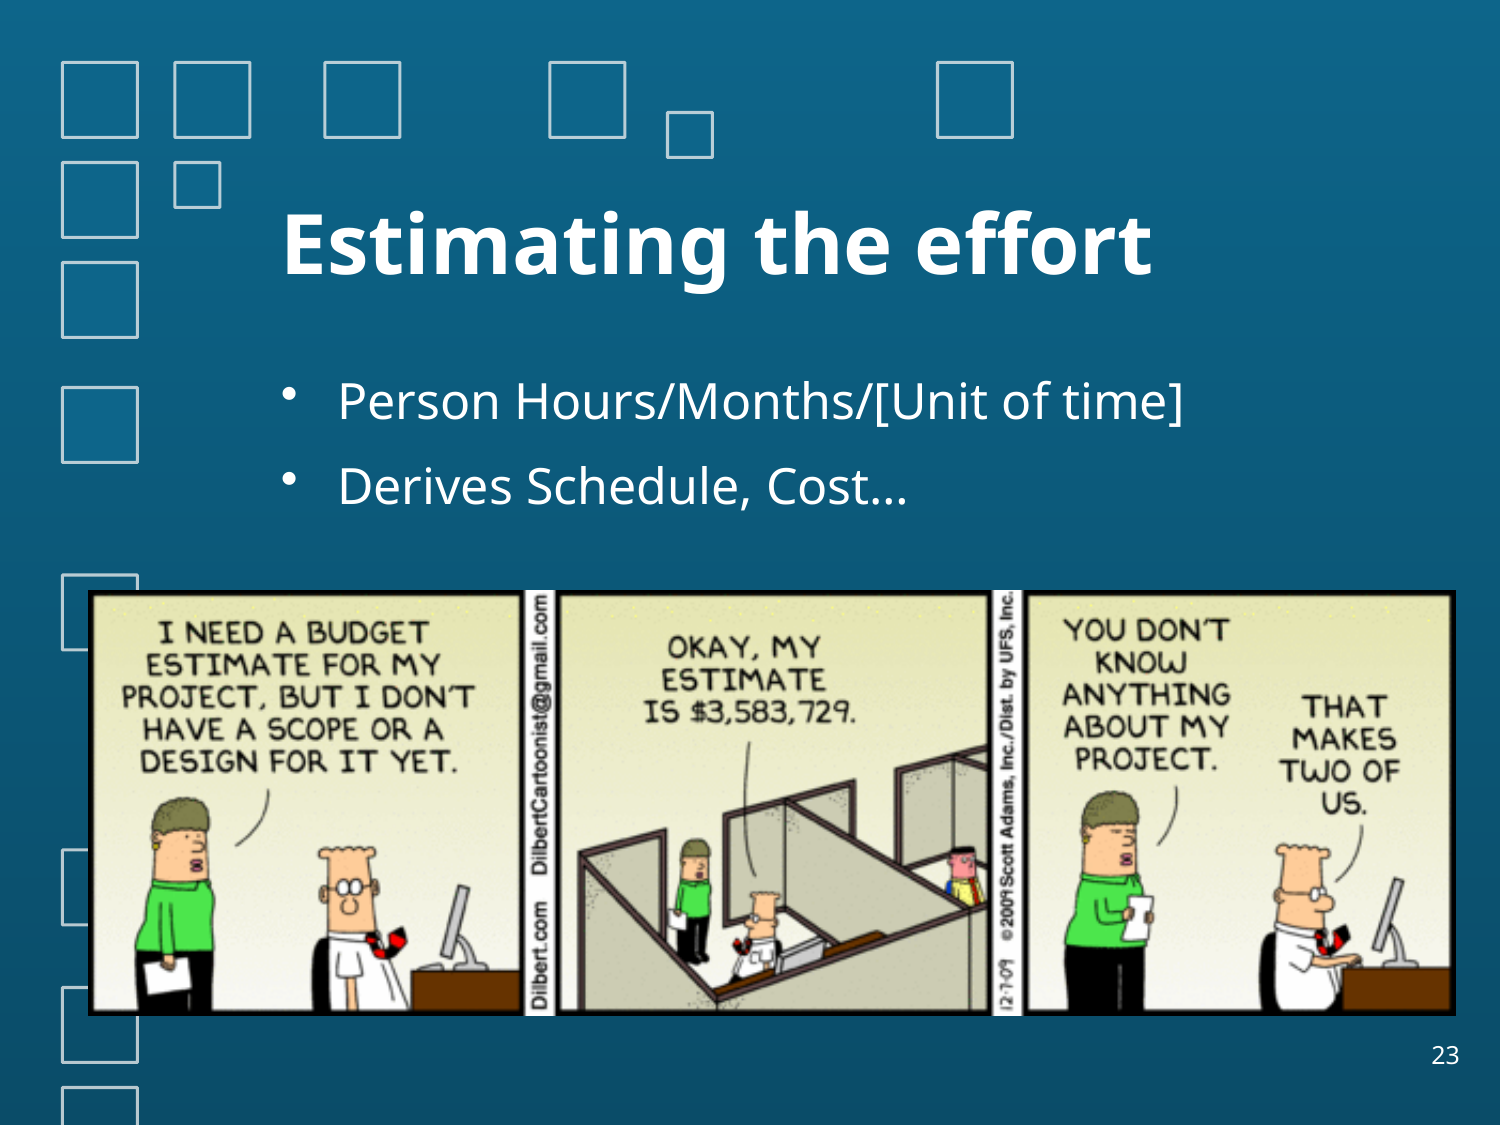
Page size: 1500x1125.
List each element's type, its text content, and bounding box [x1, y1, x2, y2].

list Person Hours/Months/[Unit of time] Derives Schedule, Cost… [265, 361, 1483, 528]
title Estimating the effort [265, 160, 1354, 299]
picture [88, 590, 1456, 1016]
slide_number 23 [1162, 1025, 1475, 1088]
